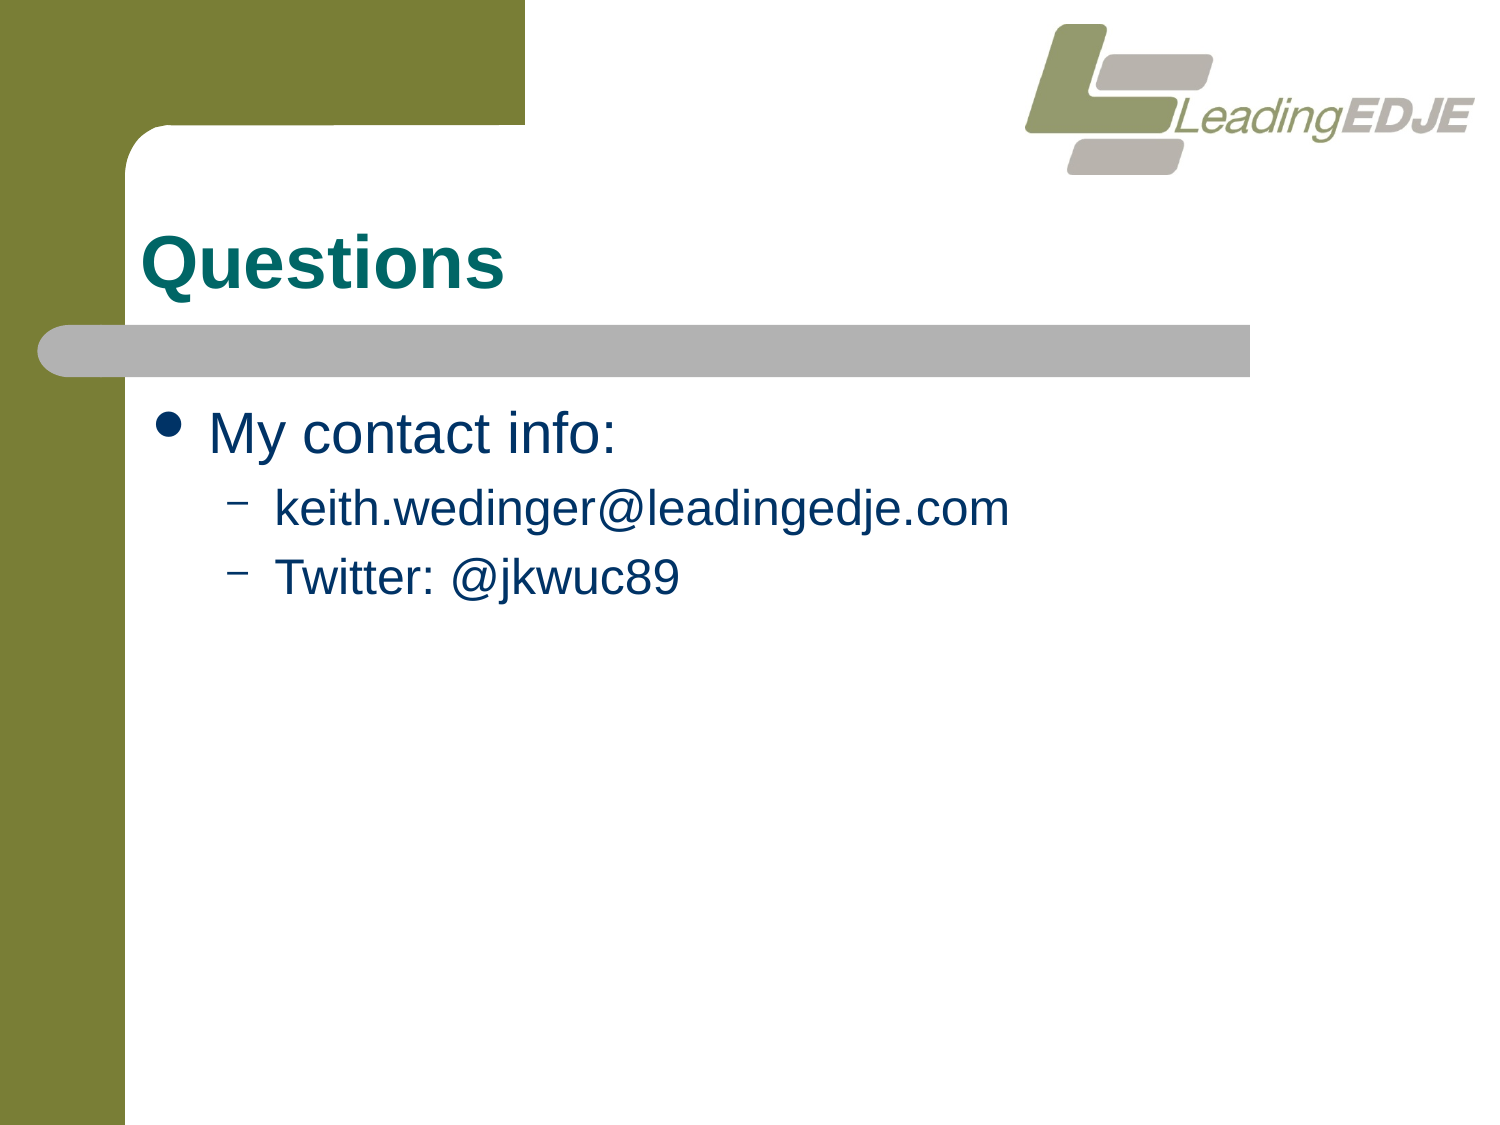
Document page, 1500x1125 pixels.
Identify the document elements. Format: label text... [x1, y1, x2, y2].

list My contact info: keith.wedinger@leadingedje.com Twitter: @jkwuc89 [137, 387, 1400, 999]
title Questions [125, 125, 1425, 313]
picture [1025, 24, 1475, 175]
